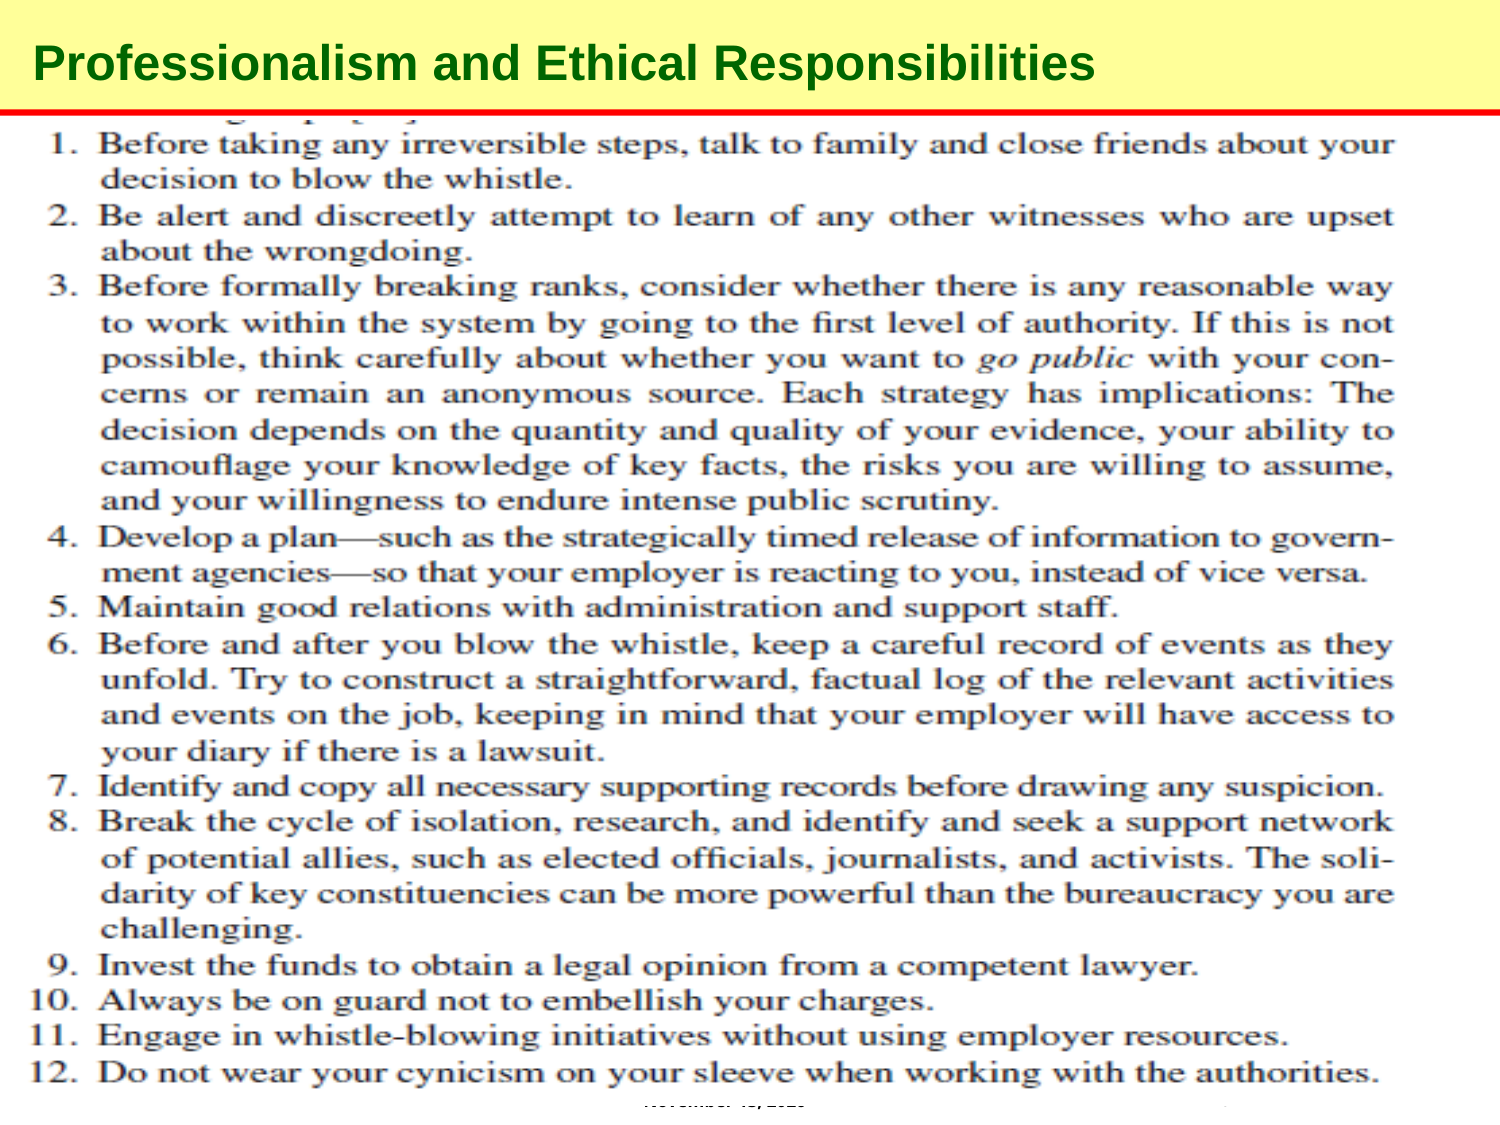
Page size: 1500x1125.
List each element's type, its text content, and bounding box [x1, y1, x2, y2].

title Professionalism and Ethical Responsibilities [17, 0, 1474, 118]
picture [0, 119, 1500, 1107]
